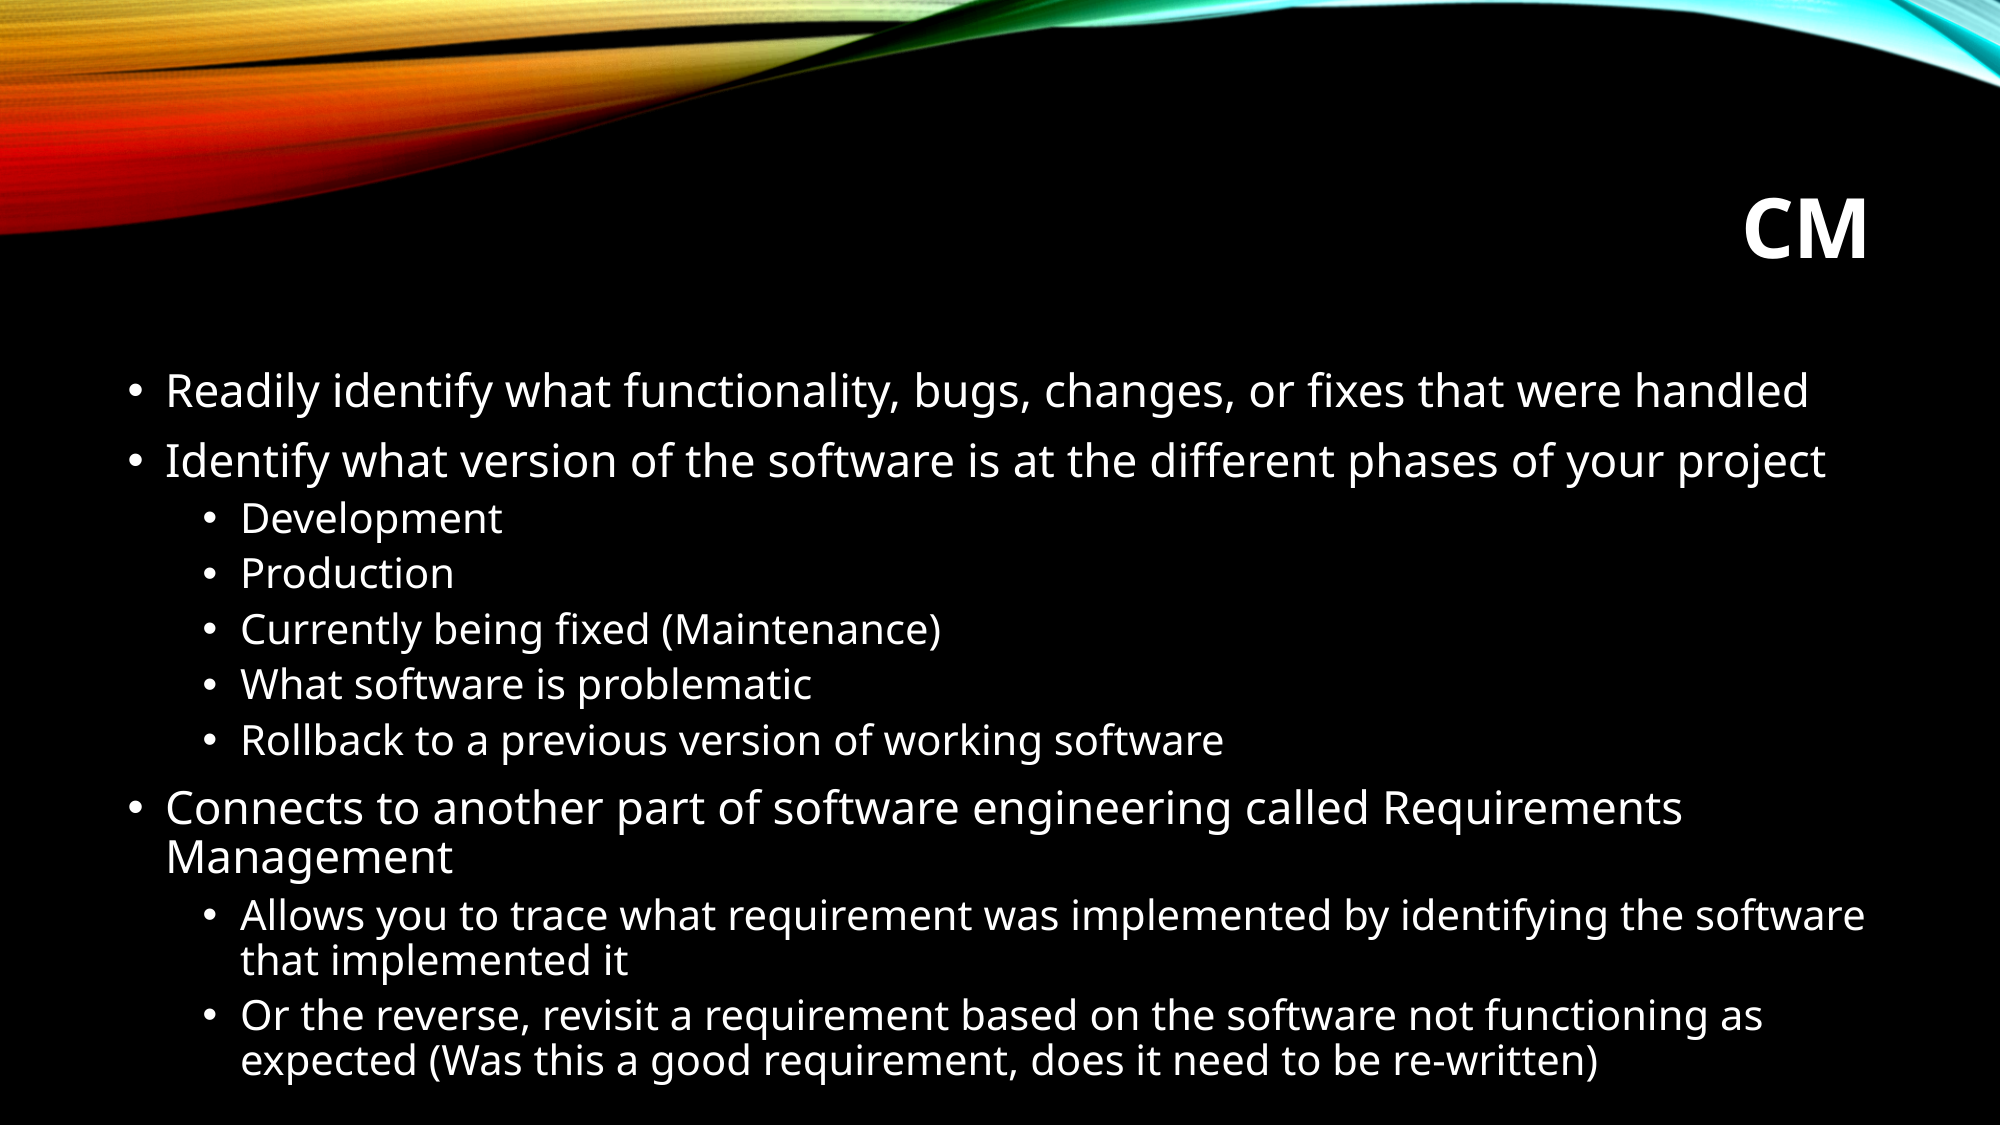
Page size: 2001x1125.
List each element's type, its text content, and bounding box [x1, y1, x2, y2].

picture [0, 0, 2000, 237]
title CM [474, 125, 1888, 338]
list Readily identify what functionality, bugs, changes, or fixes that were handled Identify what version of the software is at the different phases of your project Development Production Currently being fixed (Maintenance) What software is problematic Rollback to a previous version of working software Connects to another part of software engineering called Requirements Management Allows you to trace what requirement was implemented by identifying the software that implemented it Or the reverse, revisit a requirement based on the software not functioning as expected (Was this a good requirement, does it need to be re-written) [112, 360, 1888, 1099]
